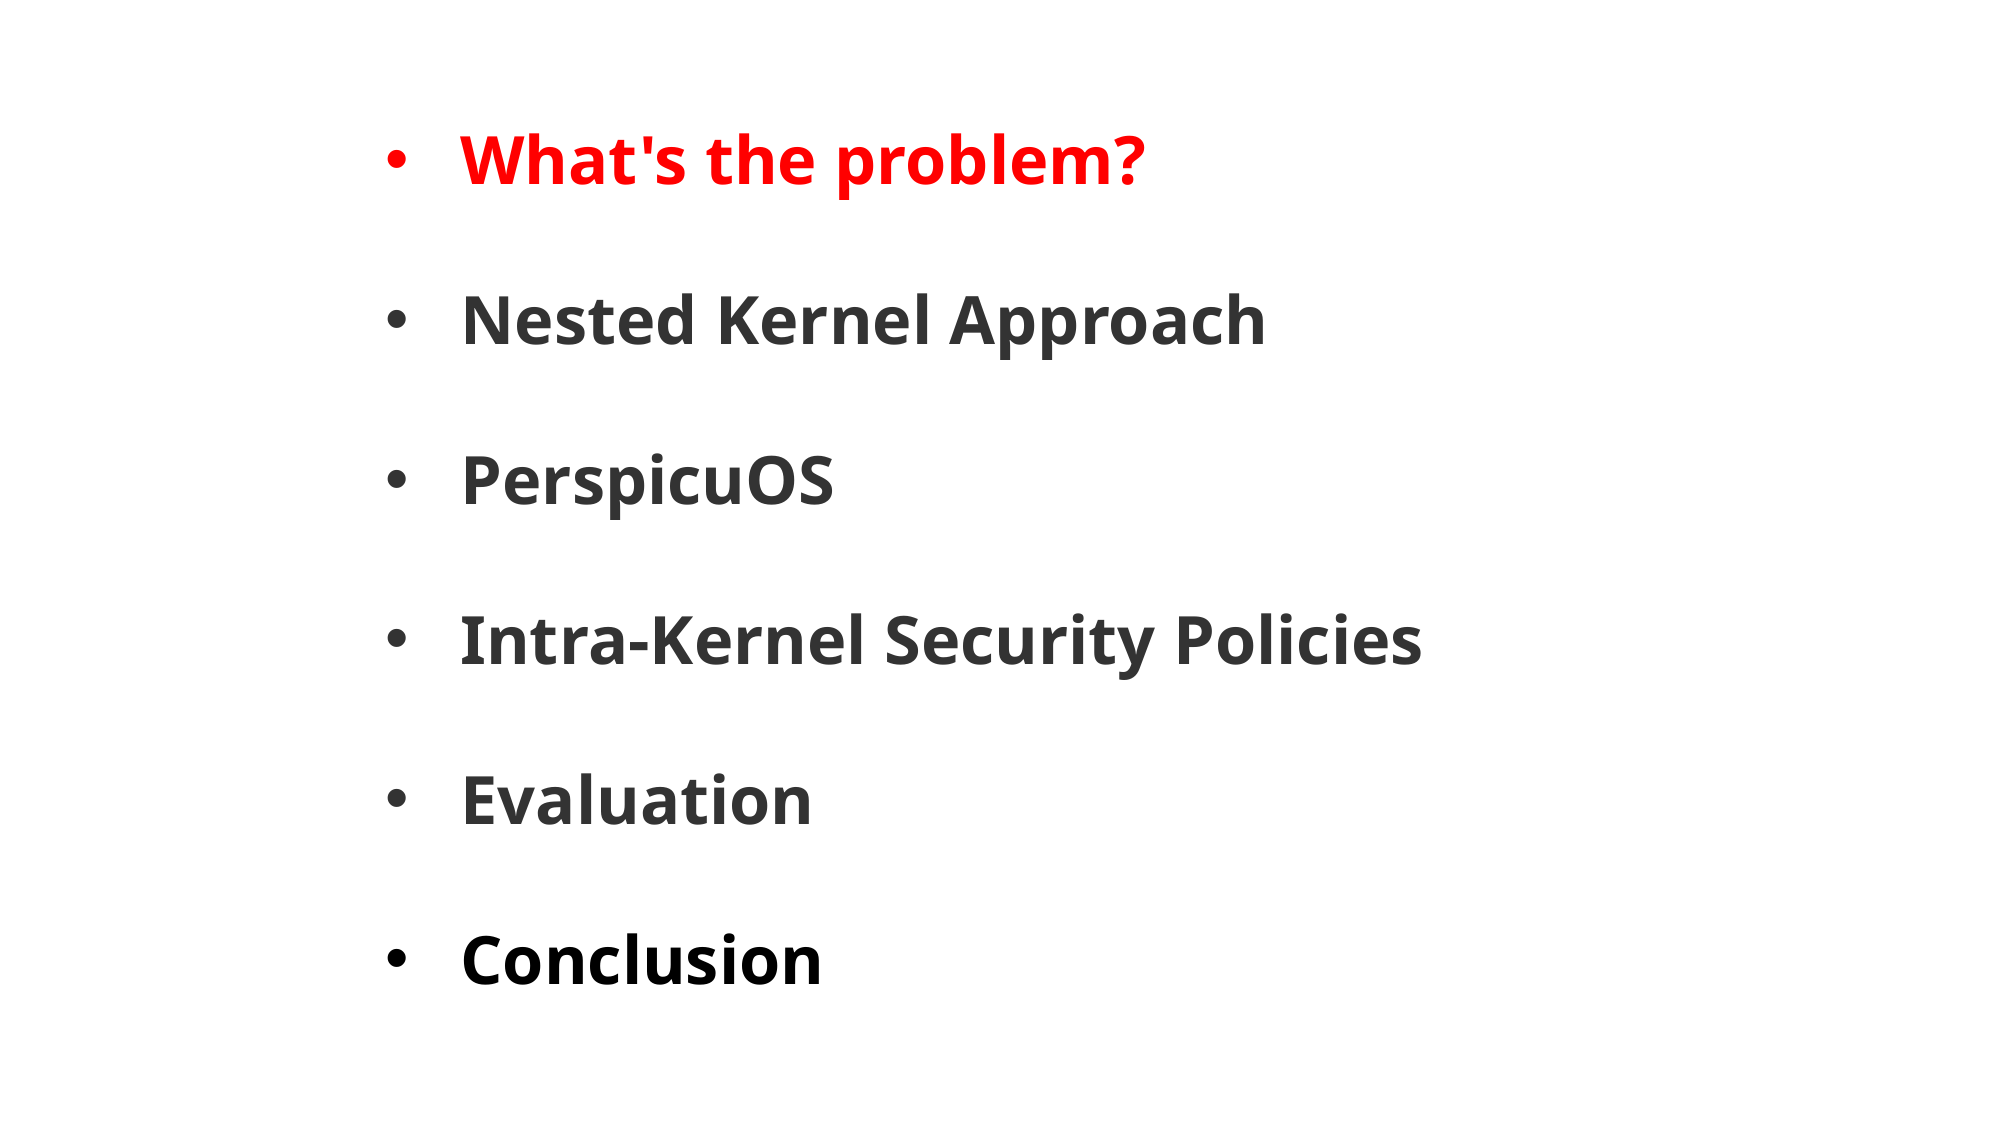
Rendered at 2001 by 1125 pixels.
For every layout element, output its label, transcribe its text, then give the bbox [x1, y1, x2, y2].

text_box What's the problem? Nested Kernel Approach PerspicuOS Intra-Kernel Security Policies Evaluation Conclusion [370, 110, 1630, 1005]
